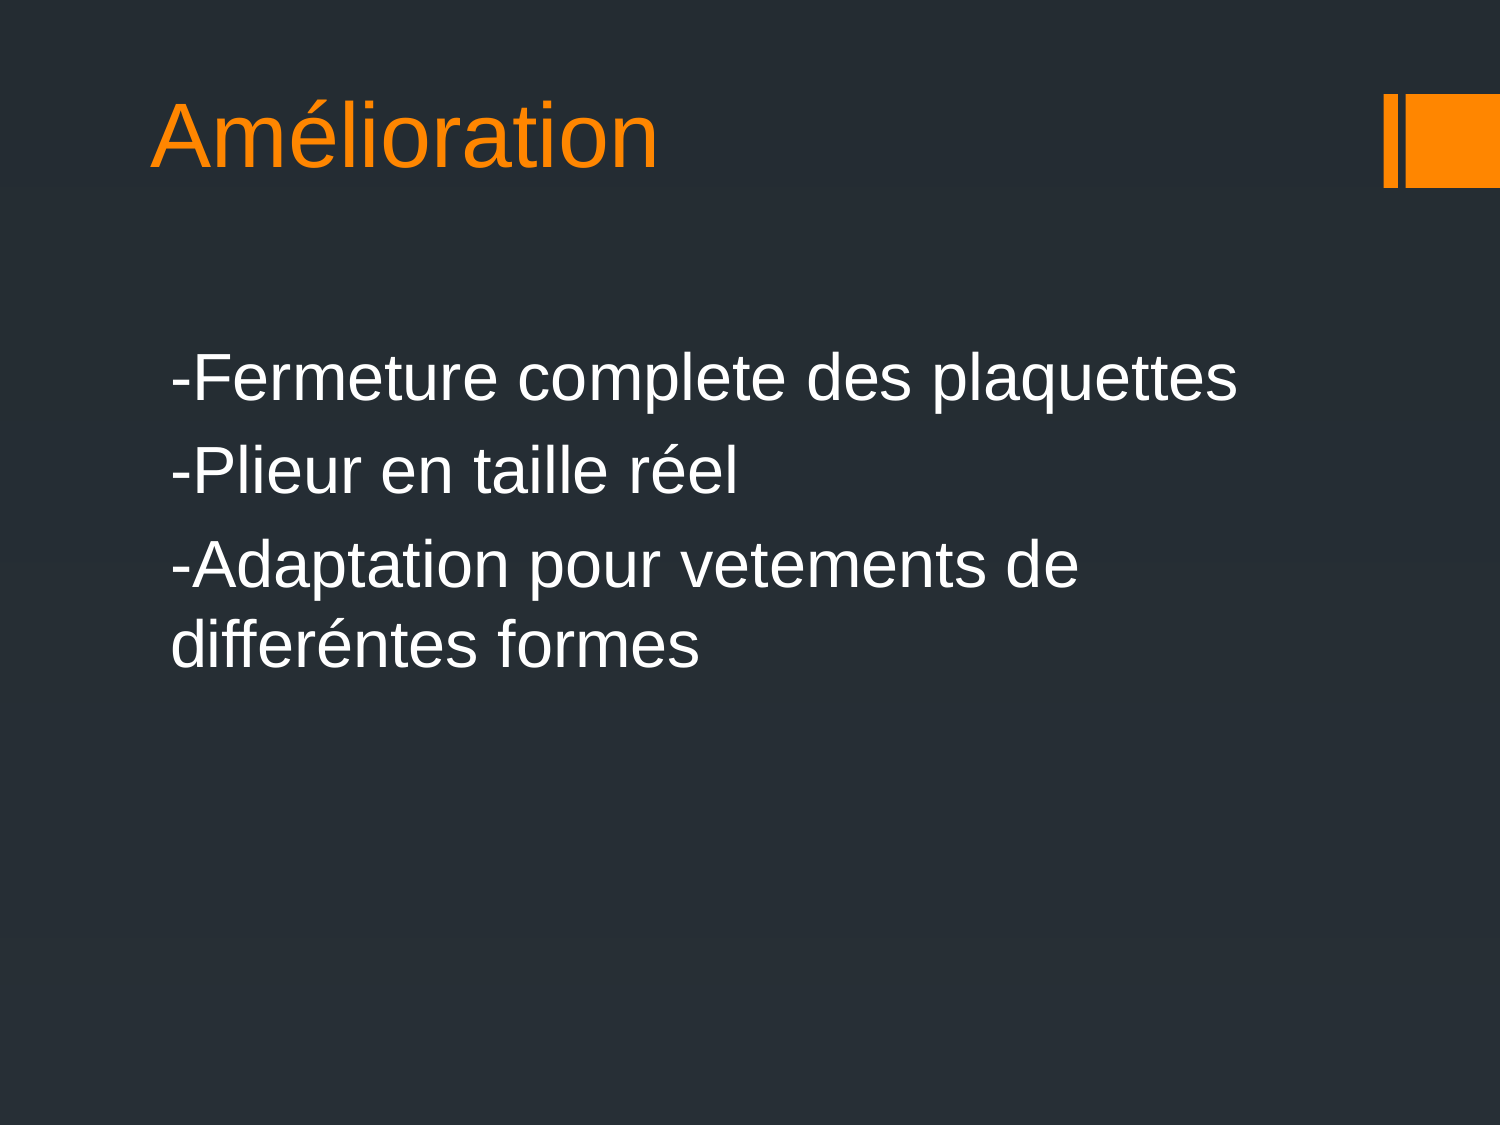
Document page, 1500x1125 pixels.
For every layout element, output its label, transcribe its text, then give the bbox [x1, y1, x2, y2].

title Amélioration [135, 4, 1336, 194]
list -Fermeture complete des plaquettes -Plieur en taille réel -Adaptation pour vetements de differéntes formes [147, 326, 1348, 907]
